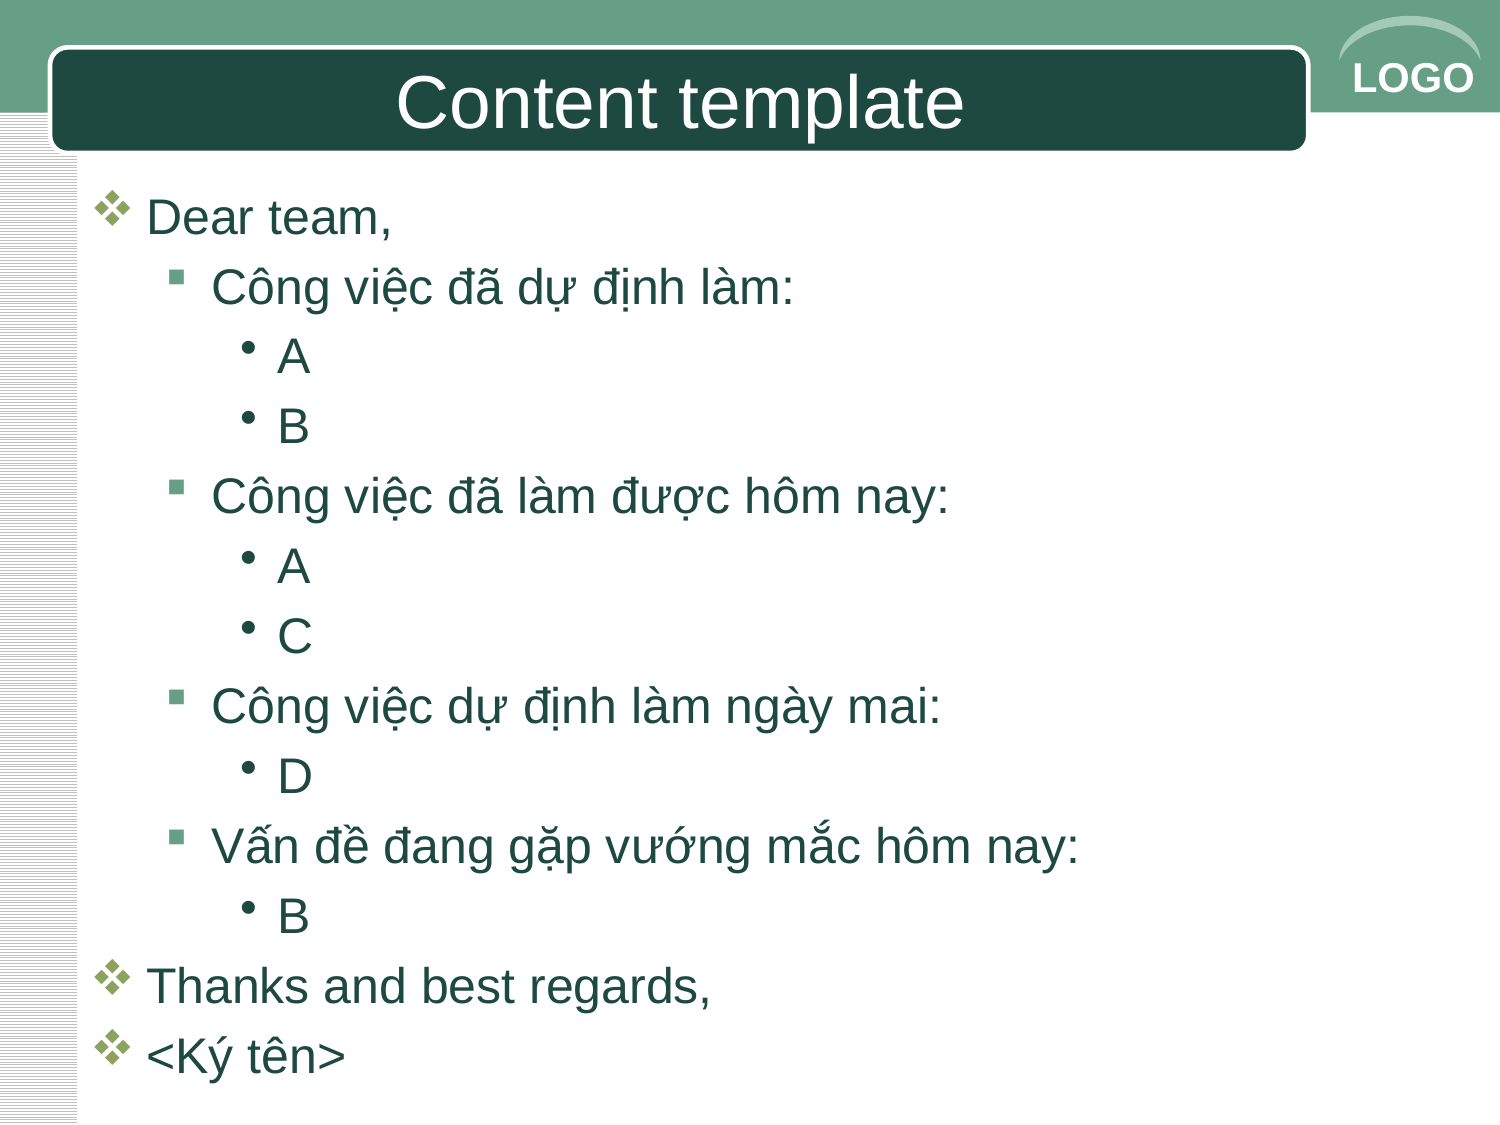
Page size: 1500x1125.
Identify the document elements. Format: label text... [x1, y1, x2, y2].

title Content template [74, 52, 1288, 145]
list Dear team, Công việc đã dự định làm: A B Công việc đã làm được hôm nay: A C Công việc dự định làm ngày mai: D Vấn đề đang gặp vướng mắc hôm nay: B Thanks and best regards, <Ký tên> [74, 176, 1426, 1038]
